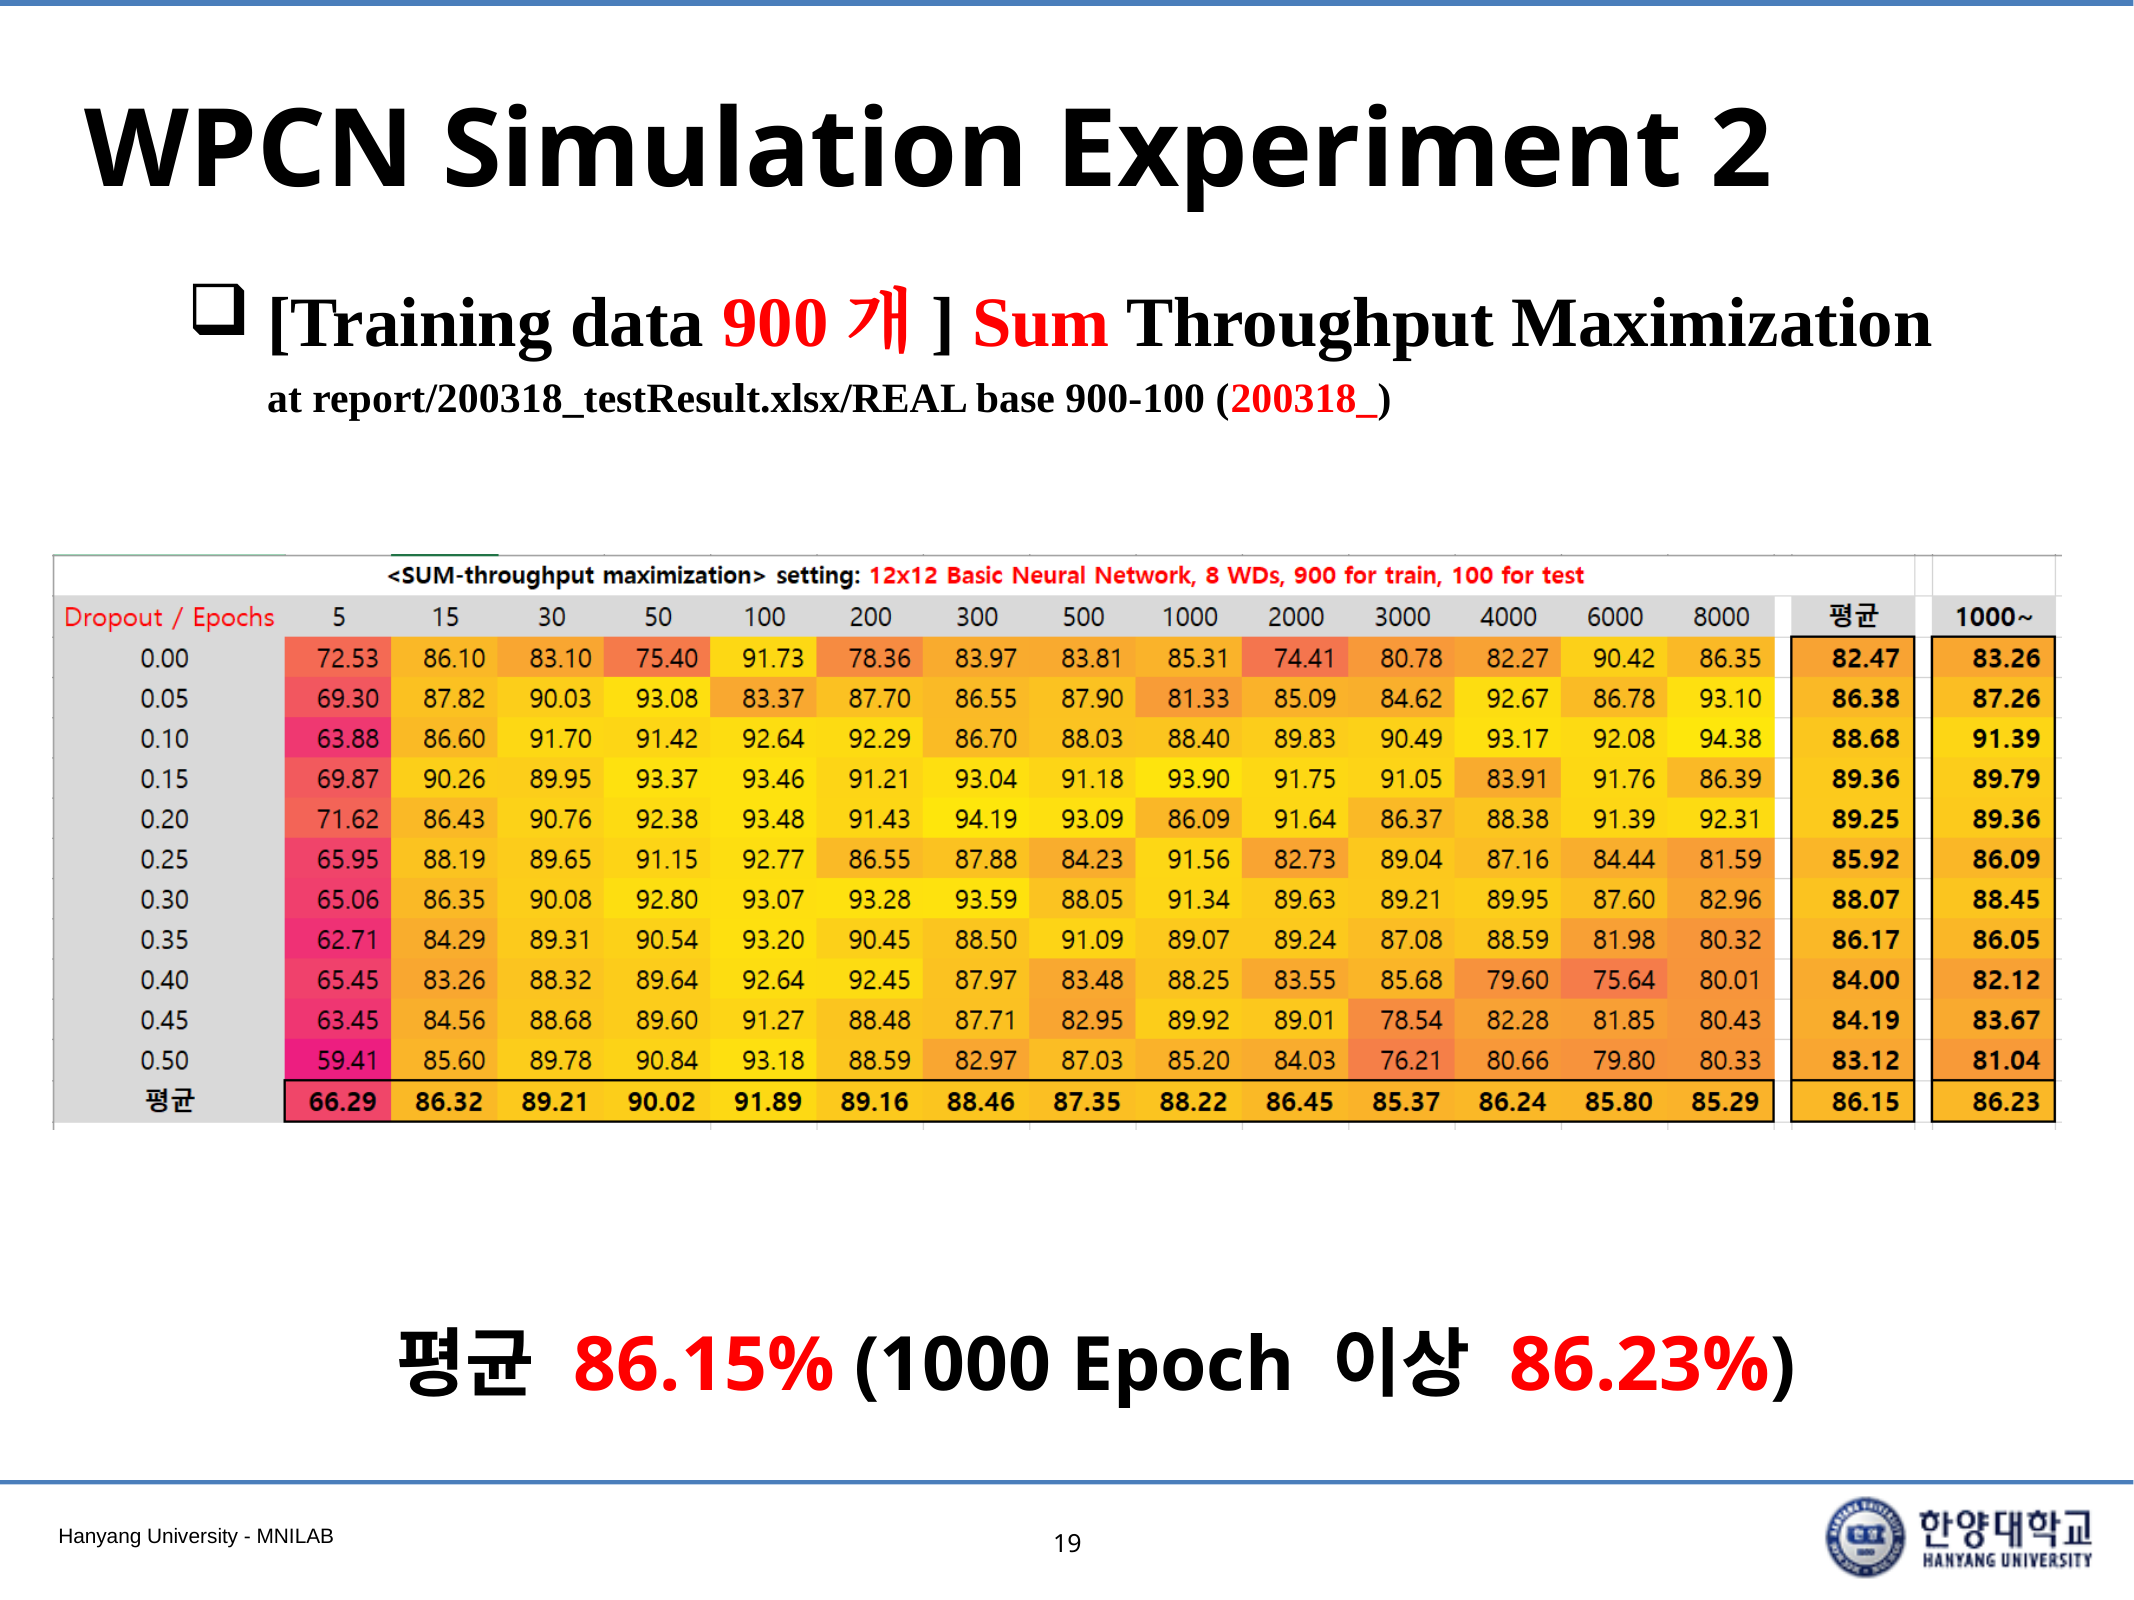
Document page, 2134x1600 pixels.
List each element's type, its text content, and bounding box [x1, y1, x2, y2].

title WPCN Simulation Experiment 2 [75, 41, 2058, 245]
list [Training data 900개] Sum Throughput Maximization at report/200318_testResult.xlsx/REAL base 900-100 (200318_) [179, 250, 1956, 488]
slide_number 19 [1037, 1518, 1098, 1567]
picture [52, 554, 2063, 1130]
picture [1797, 1495, 2128, 1581]
text_box 평균 86.15% (1000 Epoch 이상 86.23%) [388, 1307, 1805, 1414]
